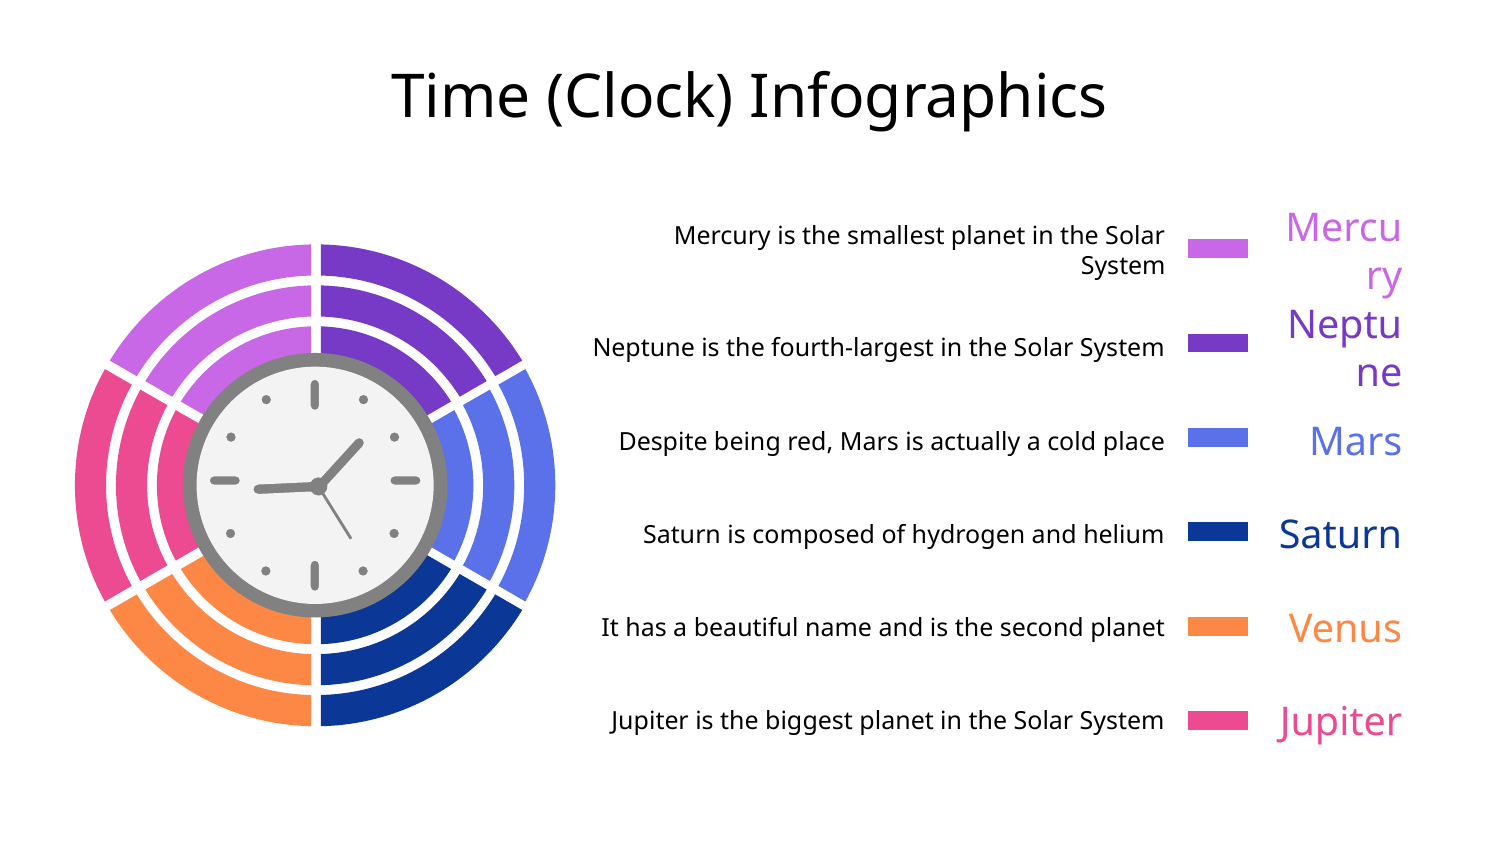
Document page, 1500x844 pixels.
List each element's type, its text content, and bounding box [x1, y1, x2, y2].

text_box Jupiter is the biggest planet in the Solar System [565, 675, 1189, 764]
text_box Neptune [1248, 302, 1425, 391]
text_box Jupiter [1248, 675, 1425, 764]
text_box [182, 352, 448, 618]
text_box Mercury is the smallest planet in the Solar System [565, 202, 1189, 297]
text_box Saturn [1248, 489, 1425, 577]
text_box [1191, 628, 1248, 632]
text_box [74, 244, 556, 727]
text_box Despite being red, Mars is actually a cold place [565, 397, 1189, 483]
title Time (Clock) Infographics [75, 70, 1425, 117]
text_box Venus [1248, 583, 1425, 669]
text_box Mars [1248, 397, 1425, 483]
text_box Mercury [1248, 202, 1425, 297]
text_box It has a beautiful name and is the second planet [565, 583, 1189, 669]
text_box Neptune is the fourth-largest in the Solar System [565, 302, 1189, 391]
text_box Saturn is composed of hydrogen and helium [565, 489, 1189, 577]
